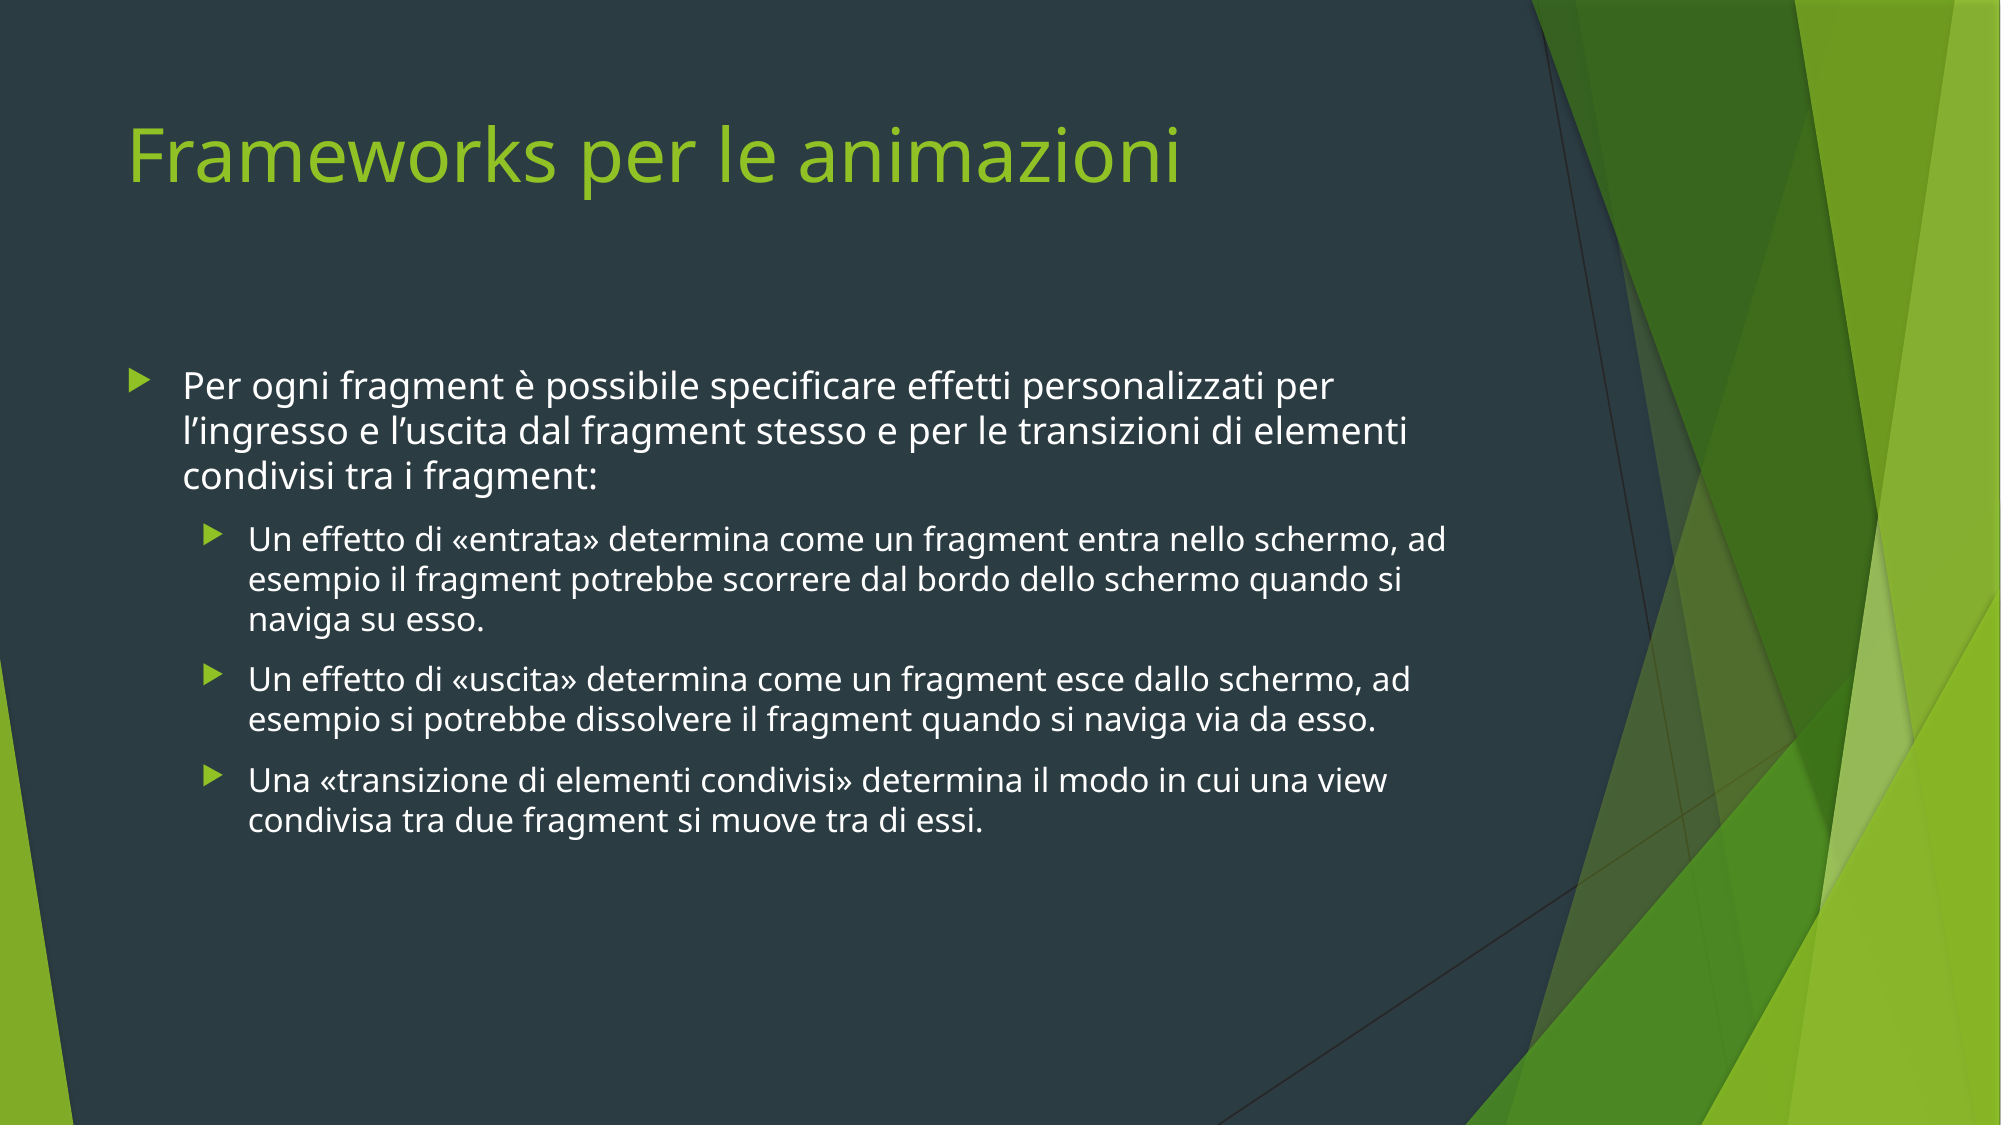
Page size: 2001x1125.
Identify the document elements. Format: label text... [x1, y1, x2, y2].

list Per ogni fragment è possibile specificare effetti personalizzati per l’ingresso e l’uscita dal fragment stesso e per le transizioni di elementi condivisi tra i fragment: Un effetto di «entrata» determina come un fragment entra nello schermo, ad esempio il fragment potrebbe scorrere dal bordo dello schermo quando si naviga su esso. Un effetto di «uscita» determina come un fragment esce dallo schermo, ad esempio si potrebbe dissolvere il fragment quando si naviga via da esso. Una «transizione di elementi condivisi» determina il modo in cui una view condivisa tra due fragment si muove tra di essi. [111, 354, 1522, 992]
title Frameworks per le animazioni [111, 99, 1522, 317]
